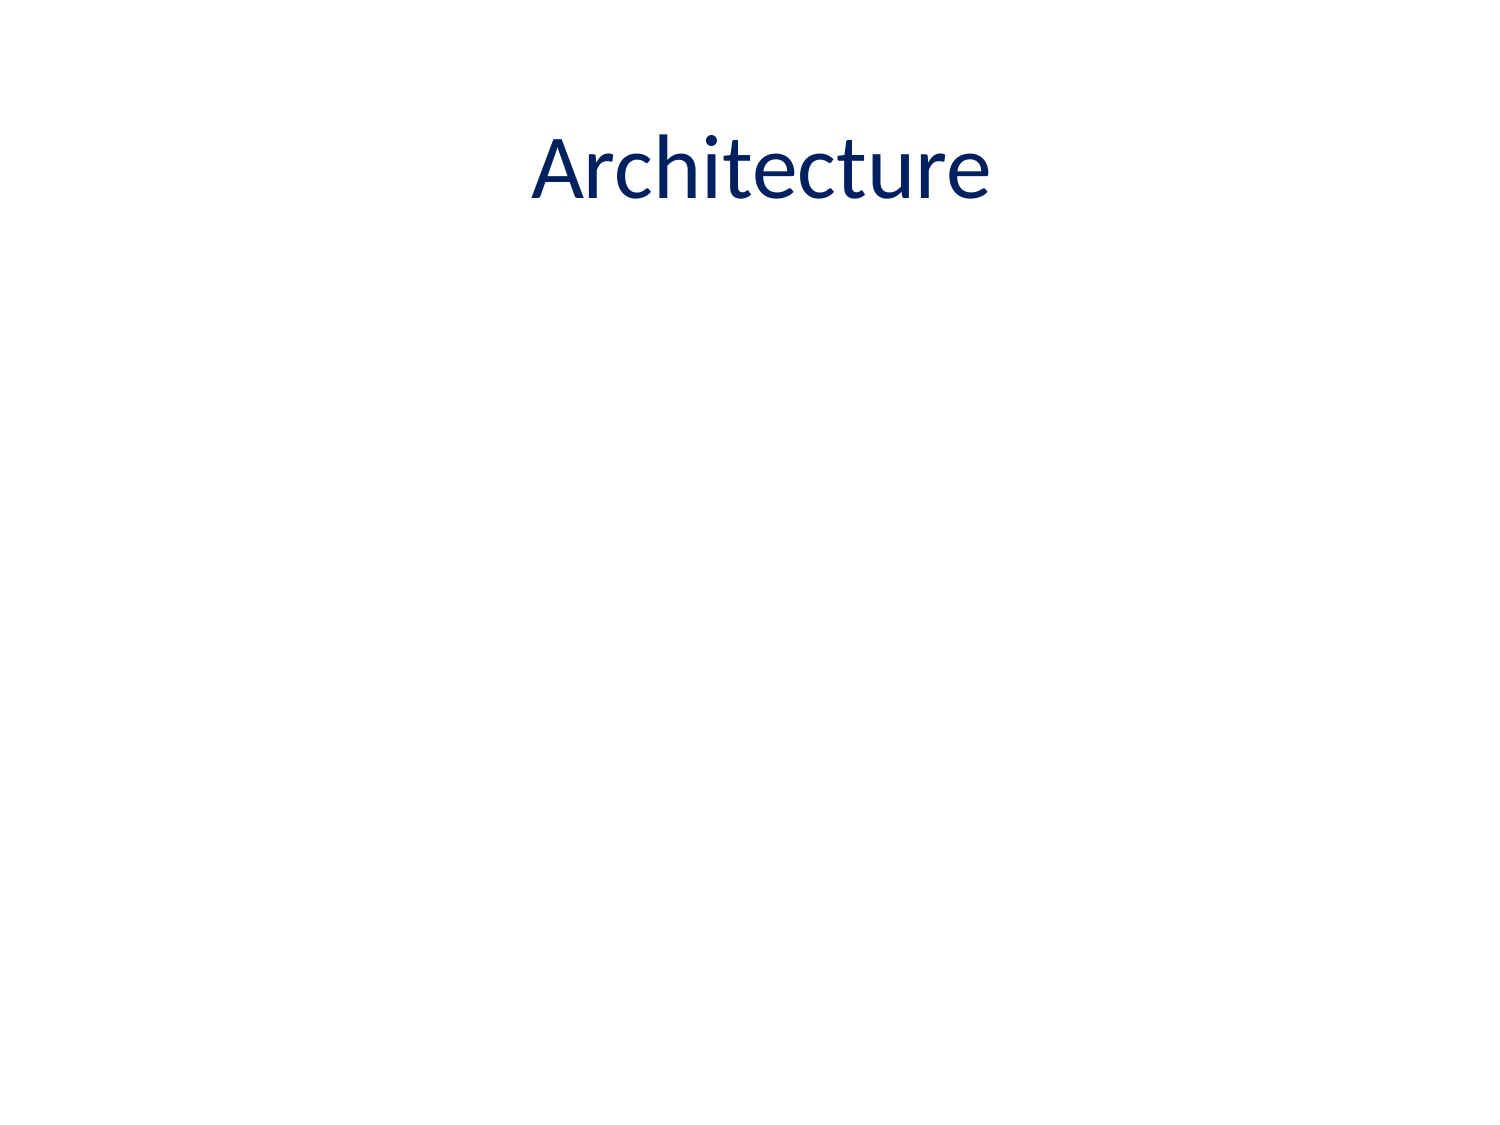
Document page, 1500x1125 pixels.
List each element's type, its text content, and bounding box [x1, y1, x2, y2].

title Architecture [103, 59, 1397, 278]
